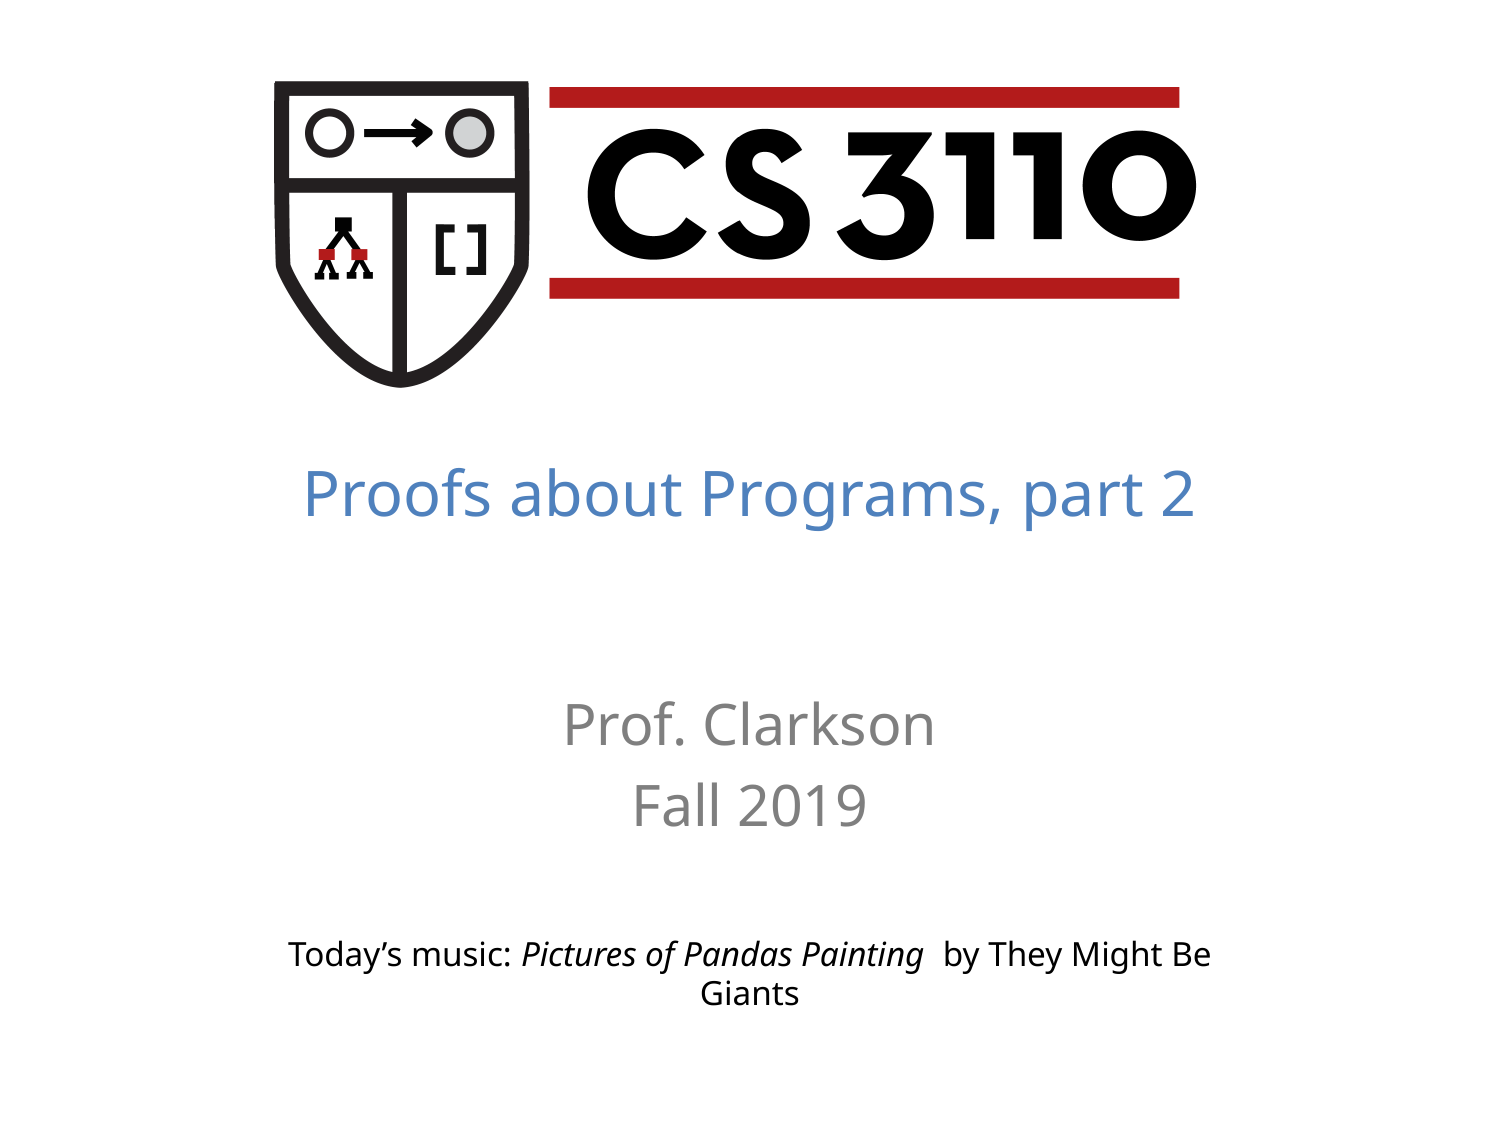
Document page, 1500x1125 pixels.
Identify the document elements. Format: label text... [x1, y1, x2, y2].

list Today’s music: Pictures of Pandas Painting by They Might Be Giants [225, 925, 1275, 1046]
picture [274, 65, 1203, 388]
list Prof. Clarkson Fall 2019 [225, 680, 1275, 846]
subtitle Proofs about Programs, part 2 [225, 446, 1275, 591]
